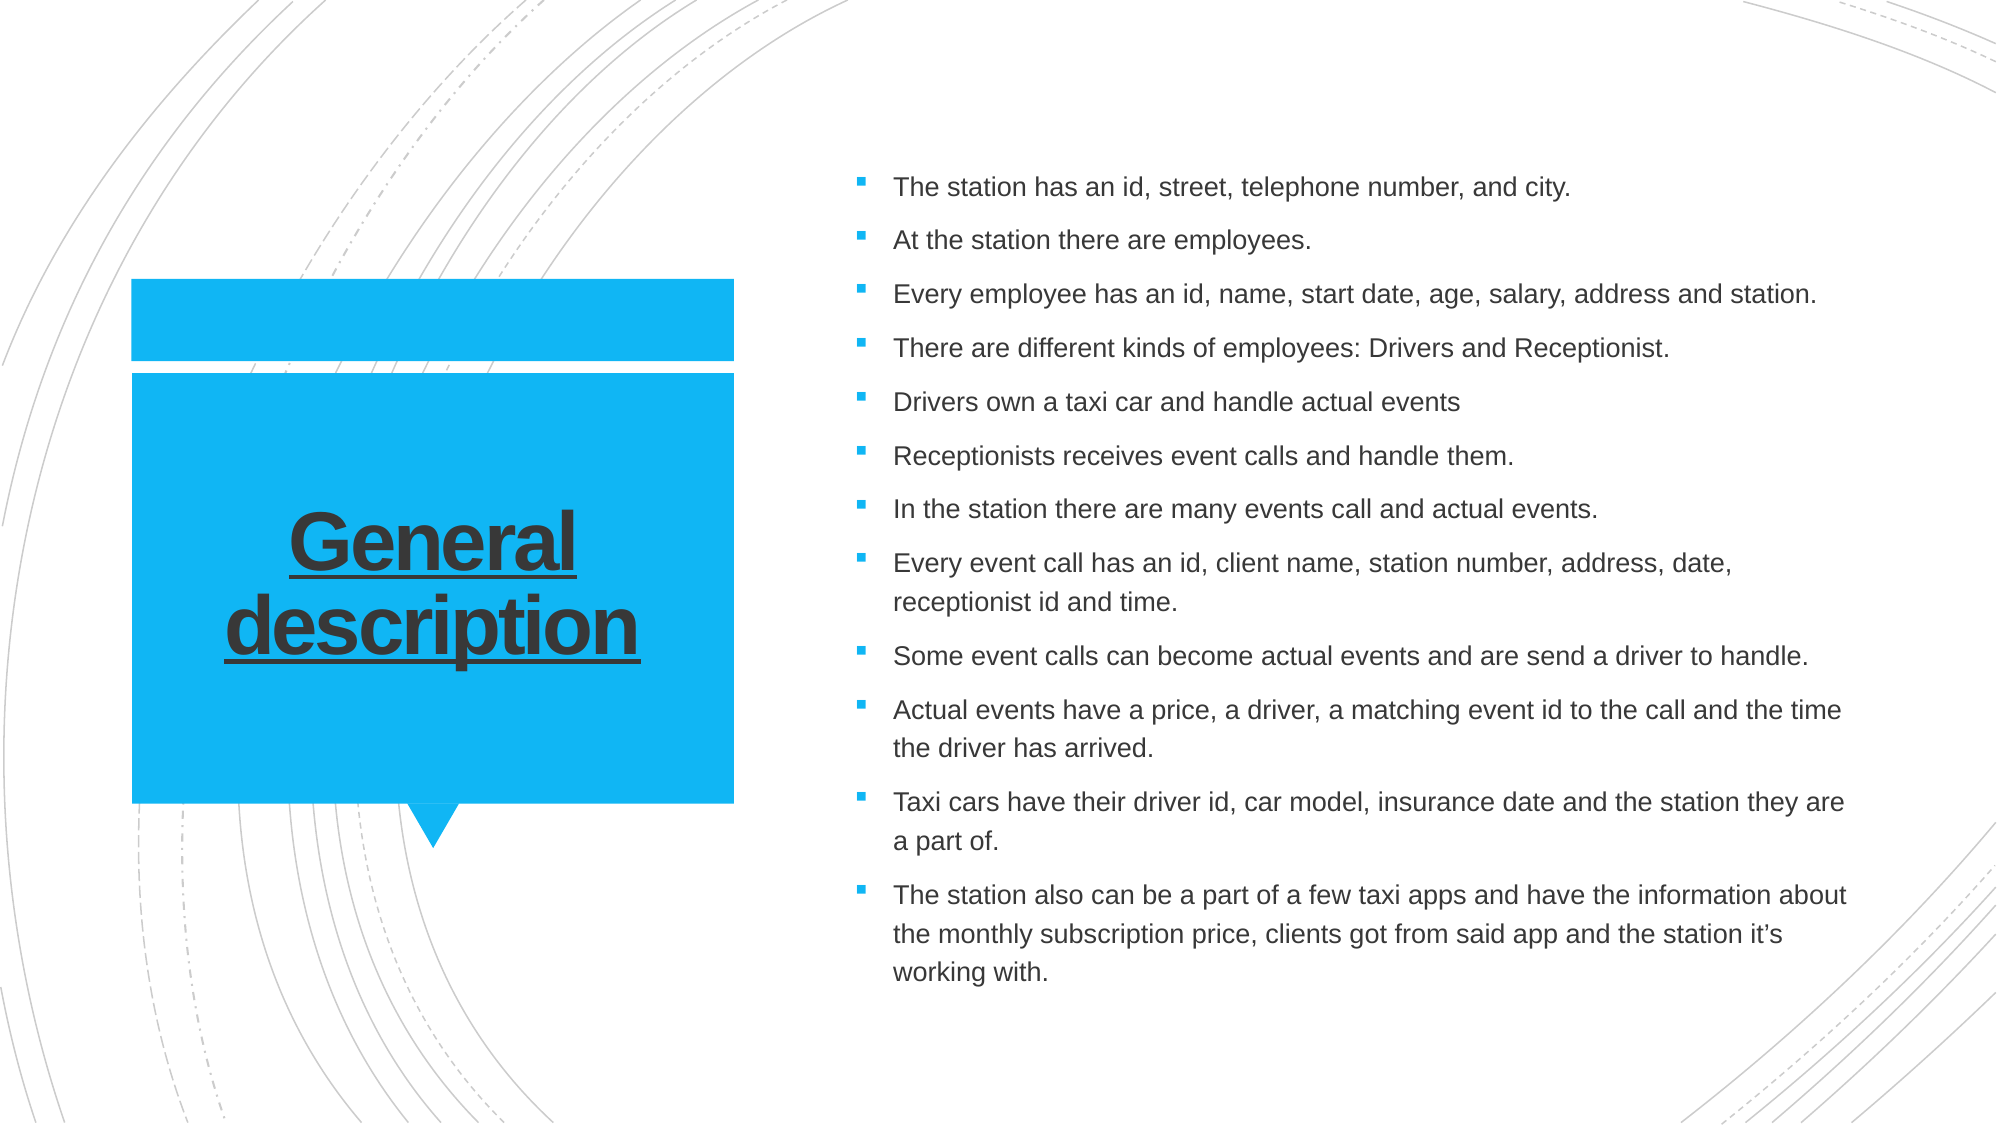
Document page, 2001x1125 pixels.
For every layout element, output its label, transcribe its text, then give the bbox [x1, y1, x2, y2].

title General description [145, 385, 720, 789]
list The station has an id, street, telephone number, and city. At the station there are employees. Every employee has an id, name, start date, age, salary, address and station. There are different kinds of employees: Drivers and Receptionist. Drivers own a taxi car and handle actual events Receptionists receives event calls and handle them. In the station there are many events call and actual events. Every event call has an id, client name, station number, address, date, receptionist id and time. Some event calls can become actual events and are send a driver to handle. Actual events have a price, a driver, a matching event id to the call and the time the driver has arrived. Taxi cars have their driver id, car model, insurance date and the station they are a part of. The station also can be a part of a few taxi apps and have the information about the monthly subscription price, clients got from said app and the station it’s working with. [839, 144, 1871, 1006]
